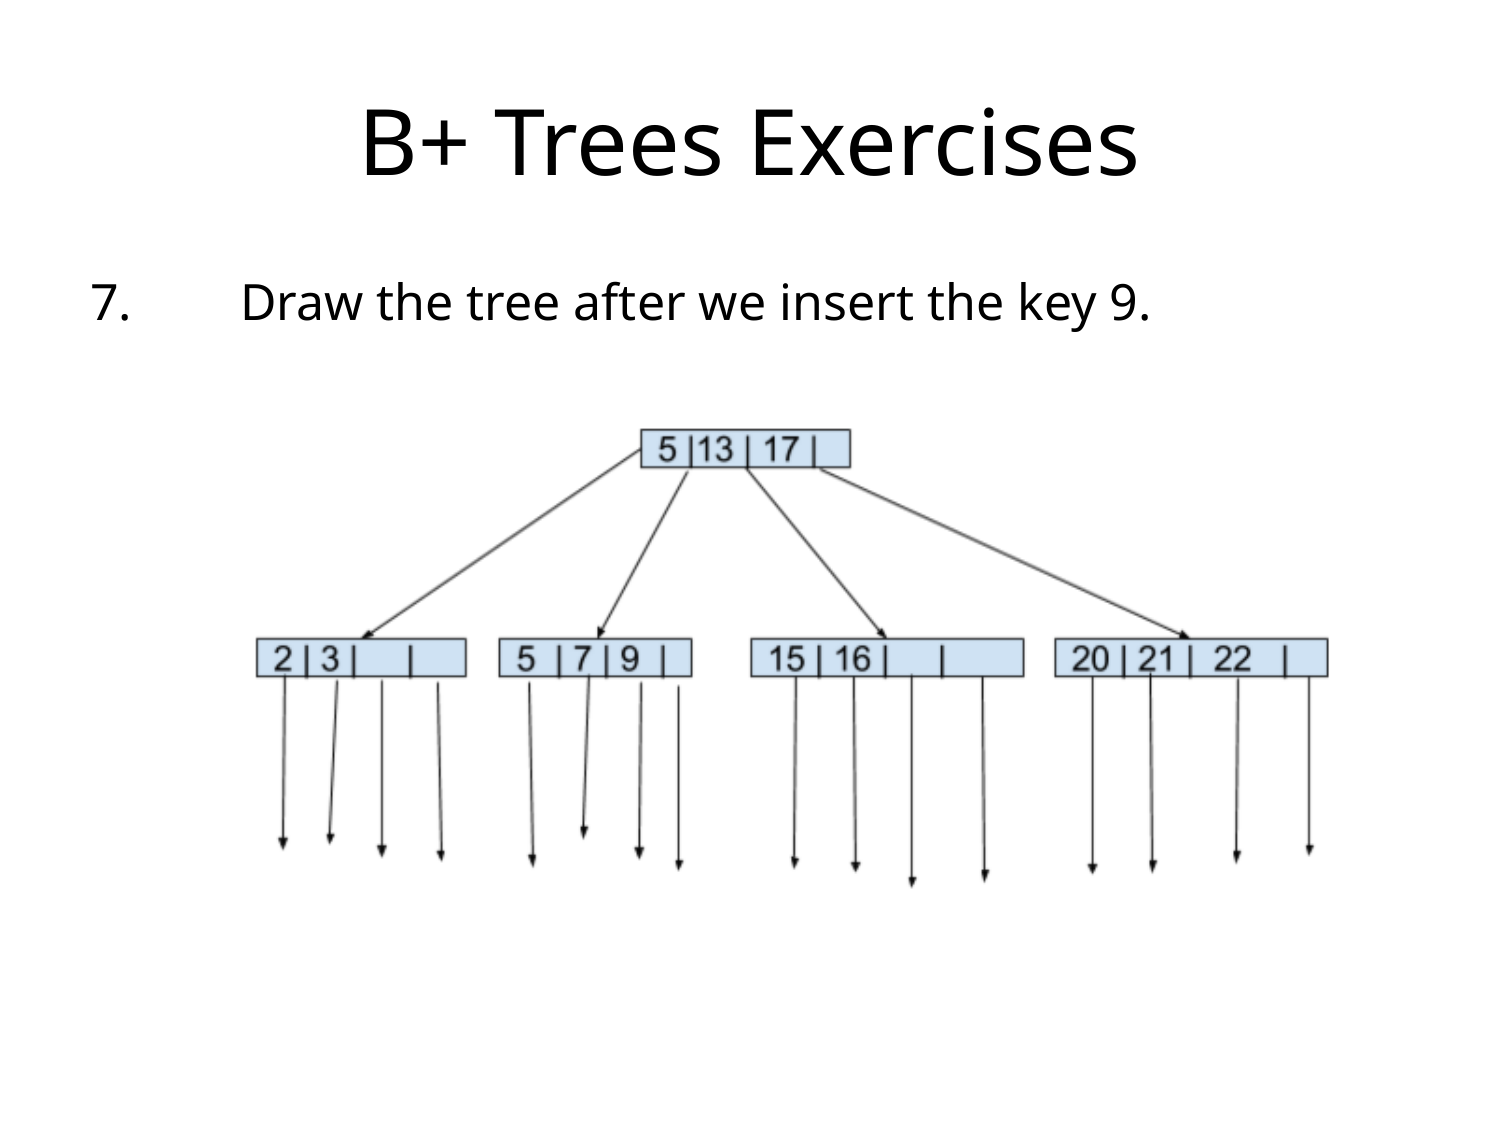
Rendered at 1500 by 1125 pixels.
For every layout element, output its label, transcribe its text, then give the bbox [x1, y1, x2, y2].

picture [180, 334, 1385, 941]
list 7. Draw the tree after we insert the key 9. [75, 262, 1425, 1100]
title B+ Trees Exercises [75, 45, 1425, 233]
